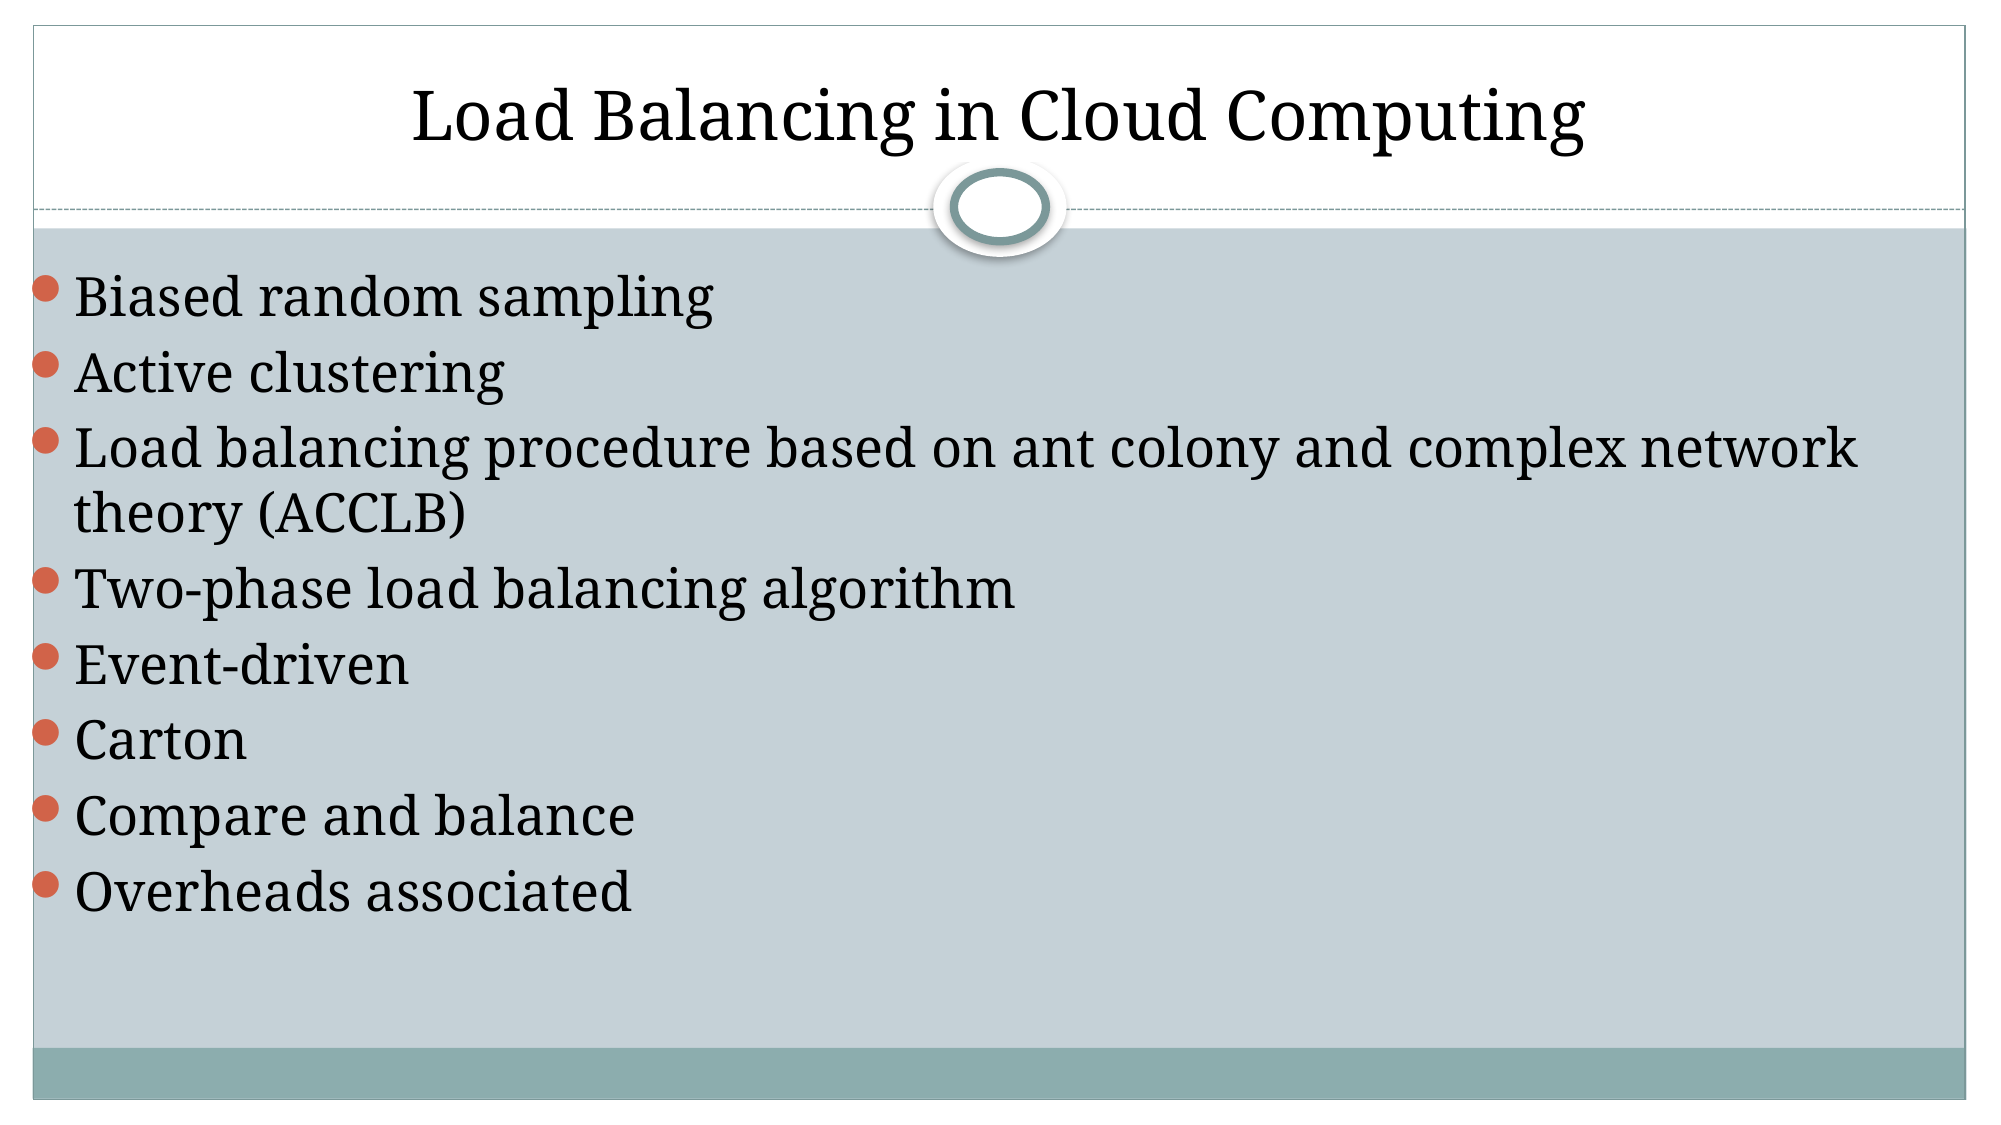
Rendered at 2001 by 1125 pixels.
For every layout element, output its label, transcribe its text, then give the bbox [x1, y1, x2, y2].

list Biased random sampling Active clustering Load balancing procedure based on ant colony and complex network theory (ACCLB) Two-phase load balancing algorithm Event-driven Carton Compare and balance Overheads associated [13, 254, 1955, 1014]
title Load Balancing in Cloud Computing [66, 37, 1933, 162]
